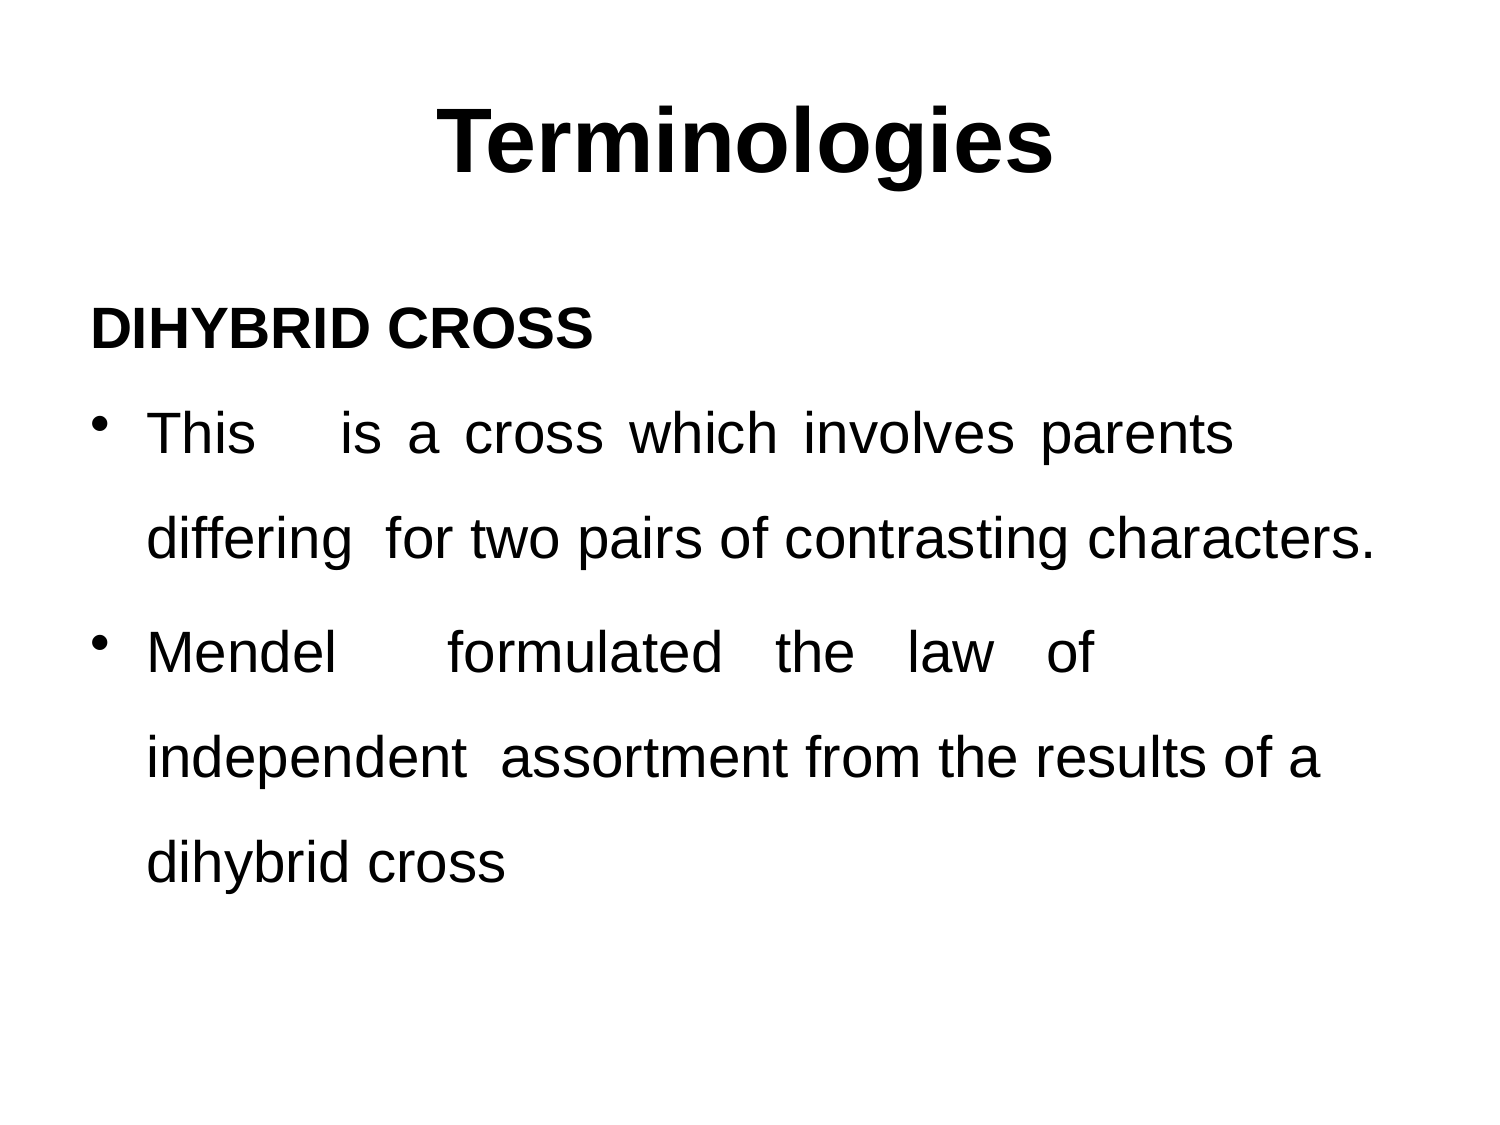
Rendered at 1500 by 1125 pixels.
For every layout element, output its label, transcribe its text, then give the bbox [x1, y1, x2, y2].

title Terminologies [434, 79, 1066, 253]
text_box DIHYBRID CROSS This is a cross which involves parents differing for two pairs of contrasting characters. Mendel formulated the law of independent assortment from the results of a dihybrid cross [87, 253, 1412, 895]
